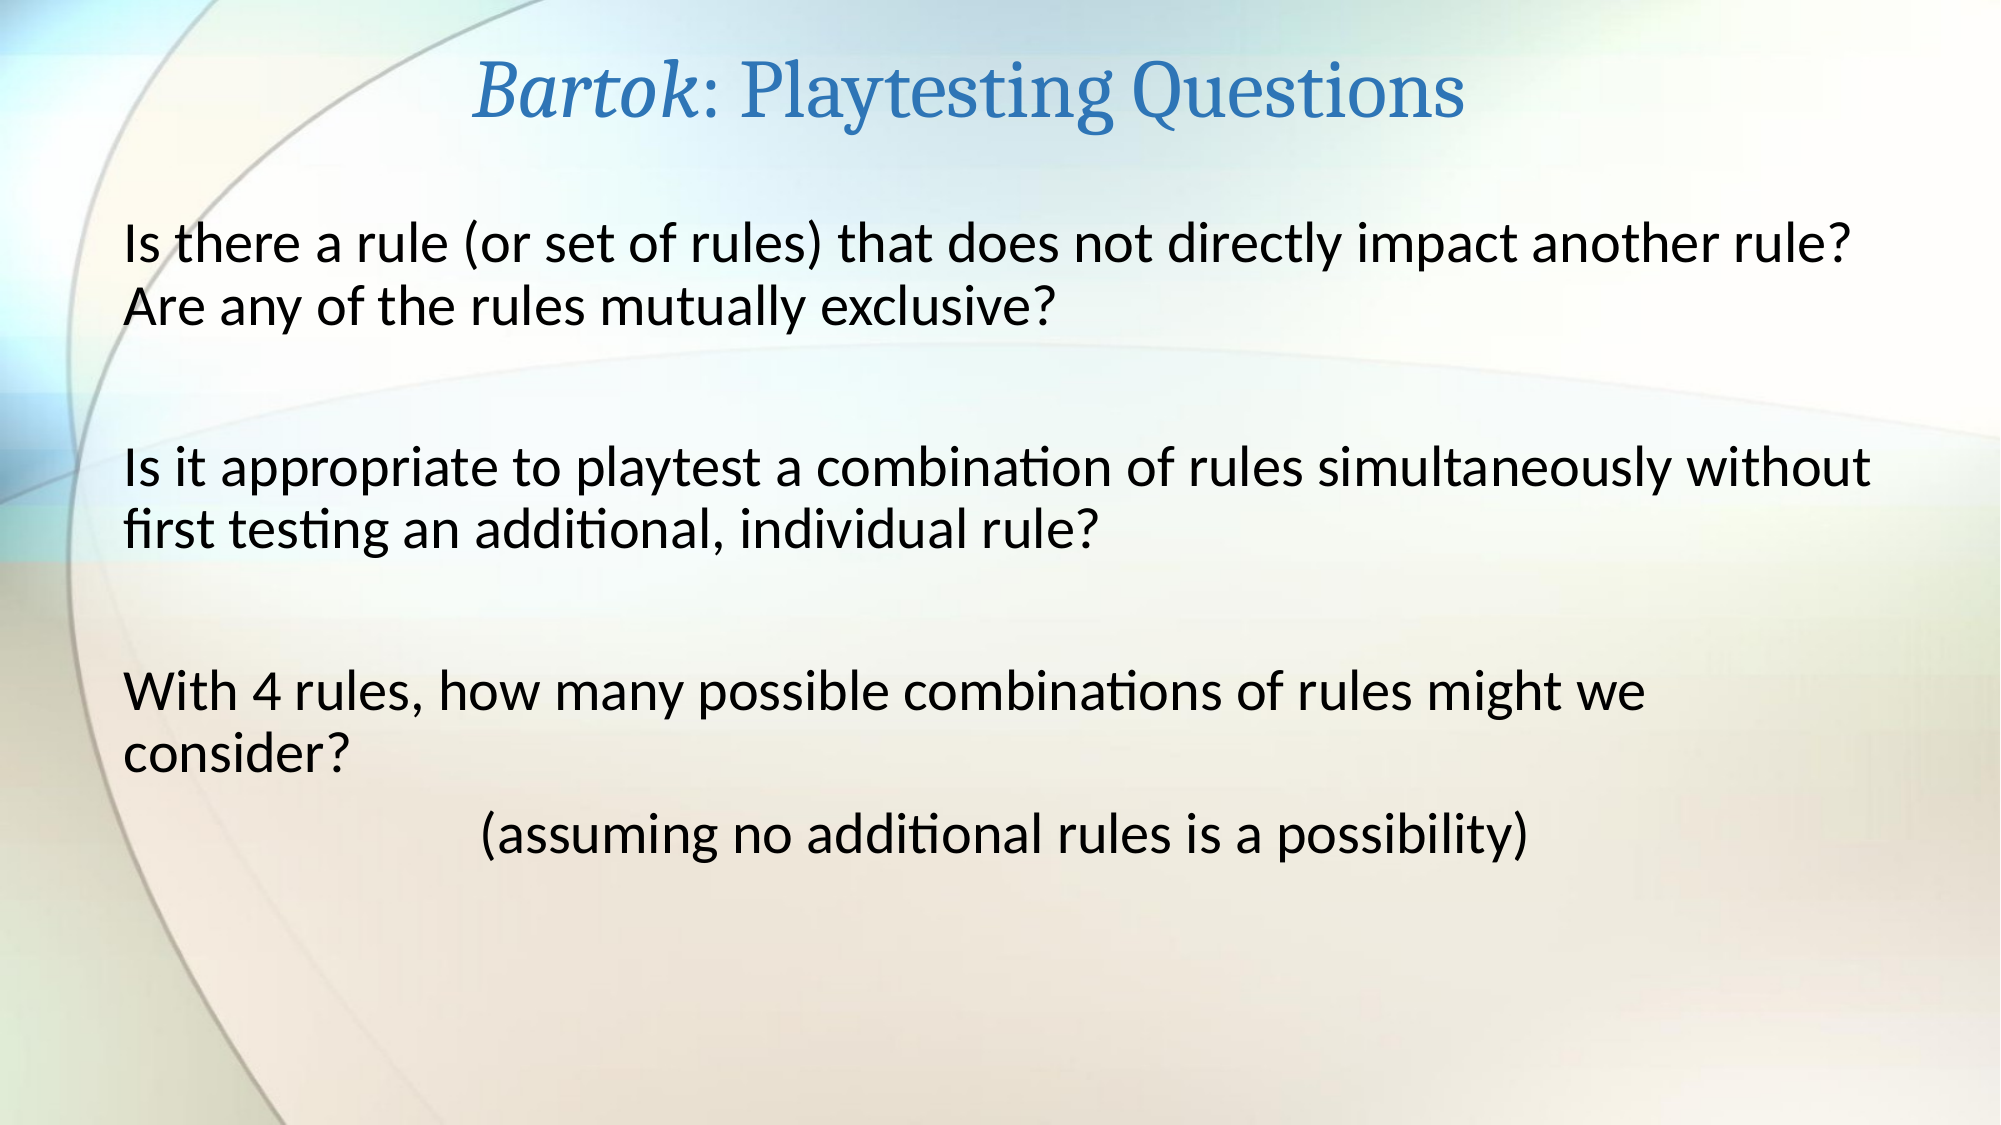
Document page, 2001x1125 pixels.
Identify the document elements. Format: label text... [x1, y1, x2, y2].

title Bartok: Playtesting Questions [77, 19, 1863, 150]
picture [0, 0, 2001, 1125]
